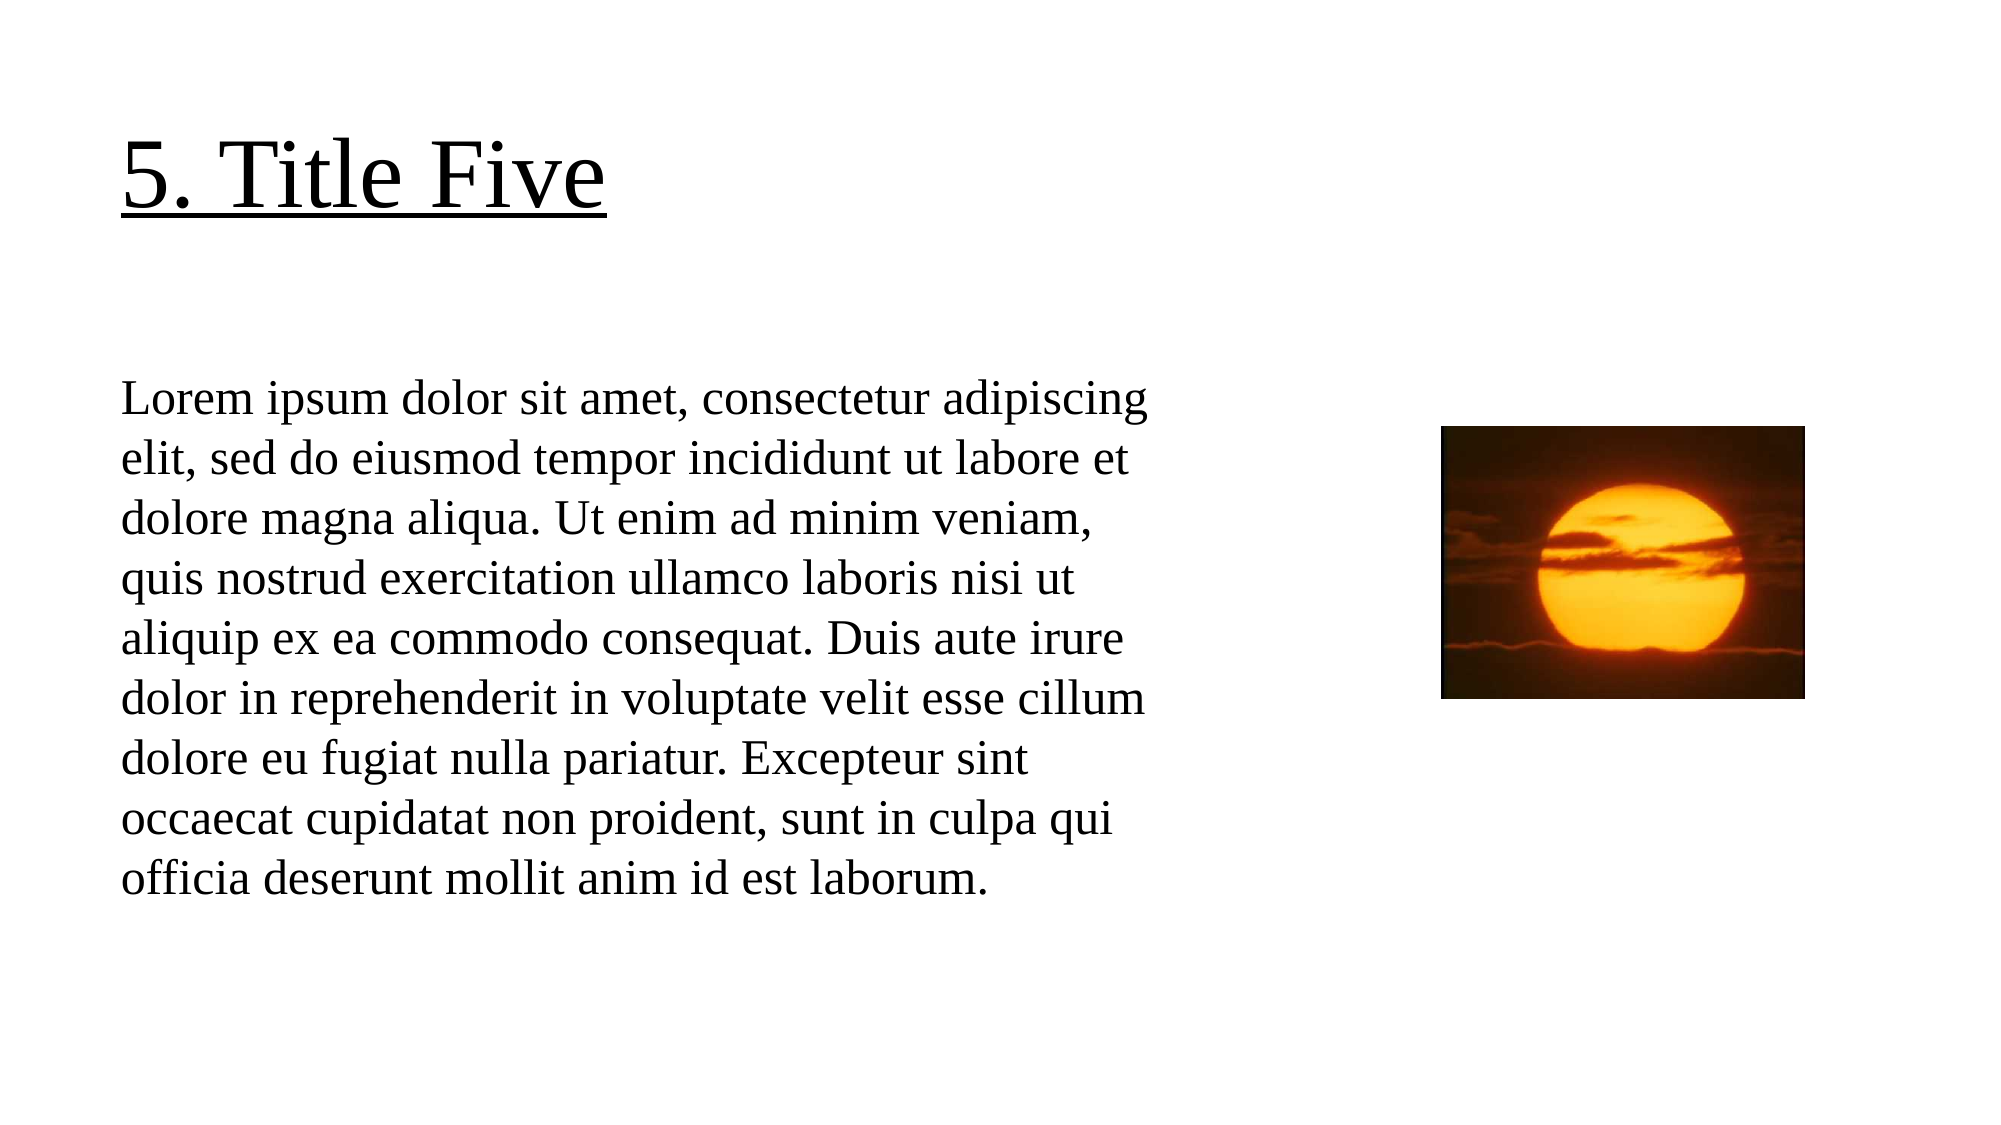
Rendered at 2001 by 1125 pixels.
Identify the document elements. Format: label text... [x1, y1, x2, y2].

text_box Lorem ipsum dolor sit amet, consectetur adipiscing elit, sed do eiusmod tempor incididunt ut labore et dolore magna aliqua. Ut enim ad minim veniam, quis nostrud exercitation ullamco laboris nisi ut aliquip ex ea commodo consequat. Duis aute irure dolor in reprehenderit in voluptate velit esse cillum dolore eu fugiat nulla pariatur. Excepteur sint occaecat cupidatat non proident, sunt in culpa qui officia deserunt mollit anim id est laborum. [106, 356, 1196, 912]
picture [1441, 426, 1805, 699]
text_box 5. Title Five [106, 99, 1927, 235]
